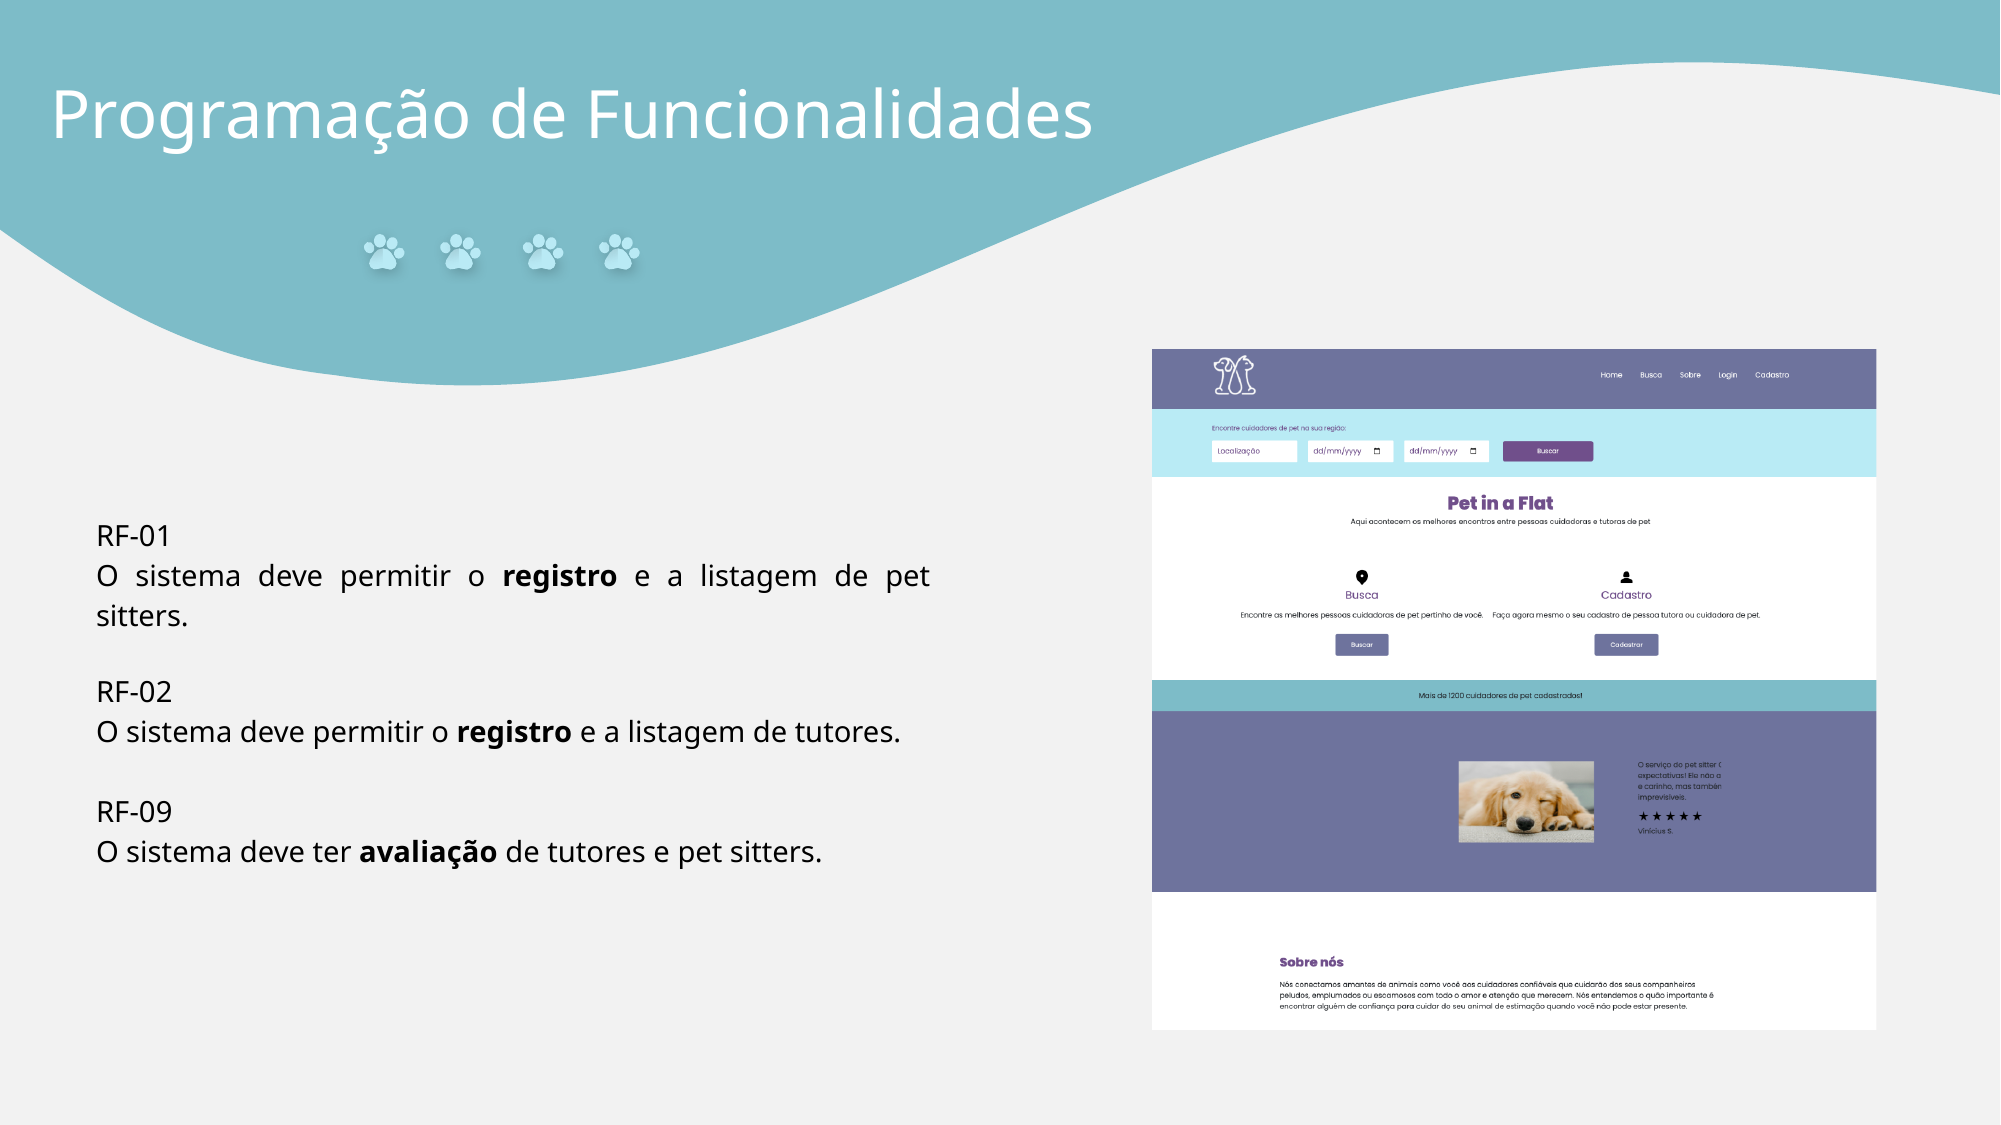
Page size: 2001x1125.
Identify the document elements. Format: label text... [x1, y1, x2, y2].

picture [1151, 349, 1877, 1030]
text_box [440, 233, 481, 270]
text_box RF-01 O sistema deve permitir o registro e a listagem de pet sitters. RF-02 O sistema deve permitir o registro e a listagem de tutores. RF-09 O sistema deve ter avaliação de tutores e pet sitters. [80, 497, 946, 988]
text_box [0, 0, 2000, 386]
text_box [363, 233, 405, 270]
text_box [598, 233, 640, 270]
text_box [522, 233, 564, 270]
text_box Programação de Funcionalidades [0, 73, 1147, 161]
